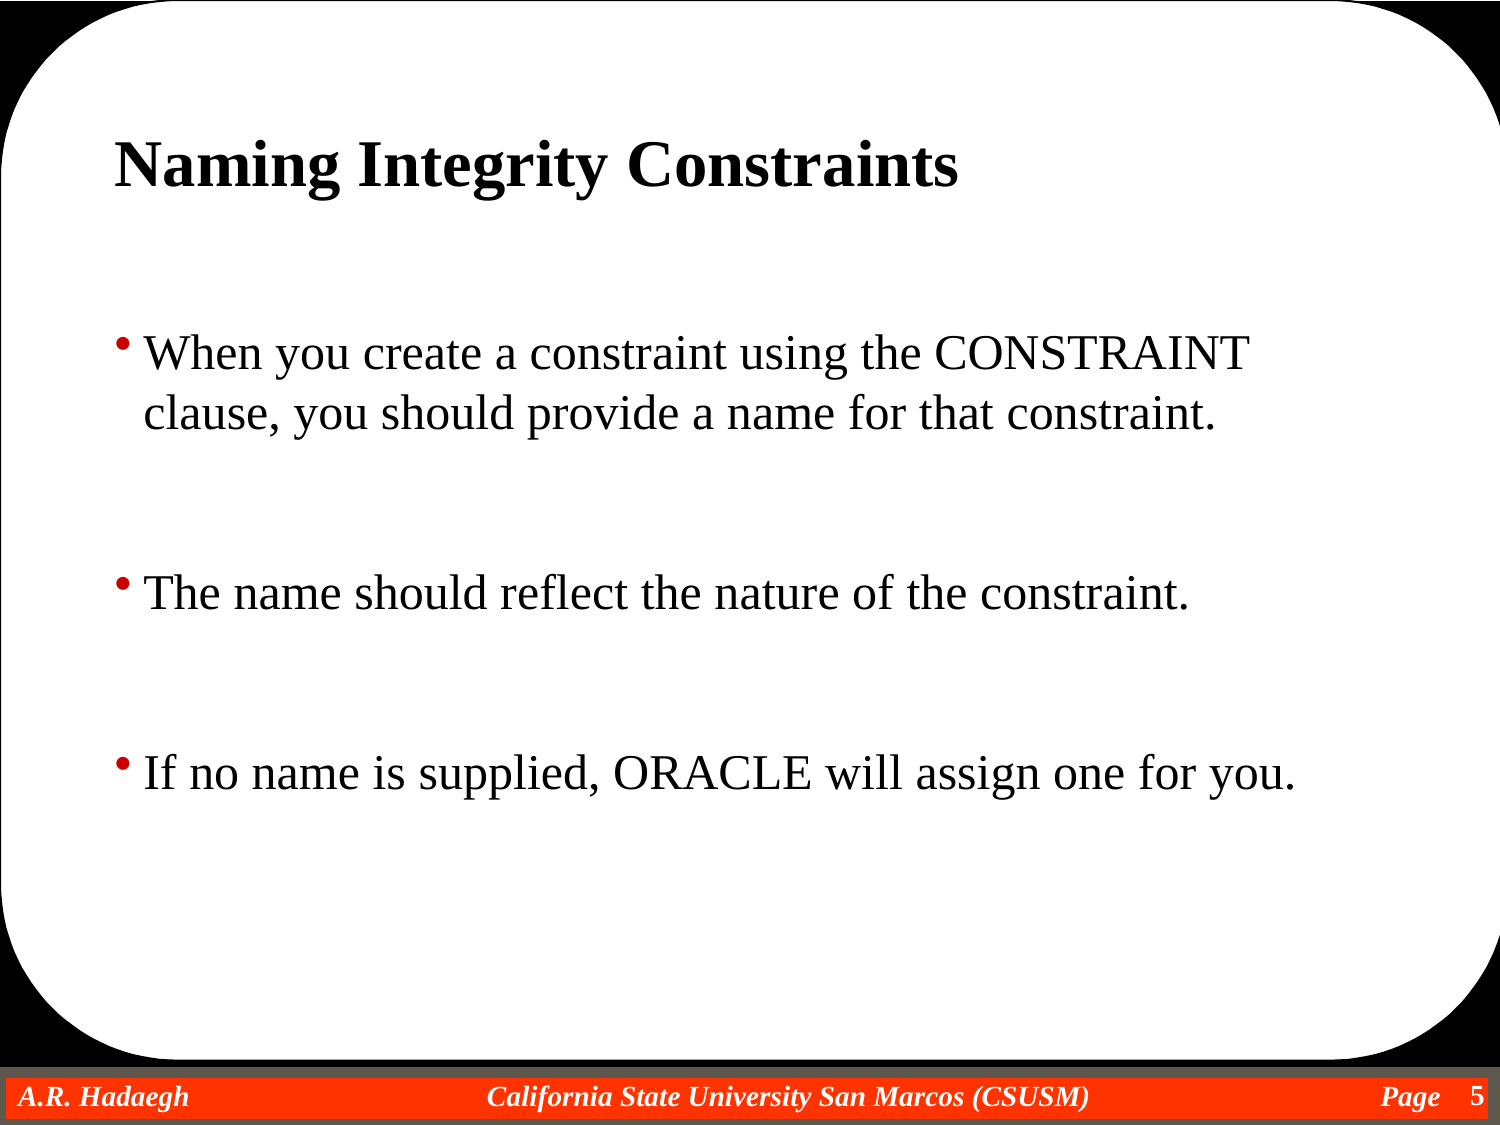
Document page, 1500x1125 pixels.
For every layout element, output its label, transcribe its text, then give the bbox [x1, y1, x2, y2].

slide_number 5 [1387, 1068, 1500, 1125]
text_box Naming Integrity Constraints When you create a constraint using the CONSTRAINT clause, you should provide a name for that constraint. The name should reflect the nature of the constraint. If no name is supplied, ORACLE will assign one for you. [99, 112, 1375, 808]
